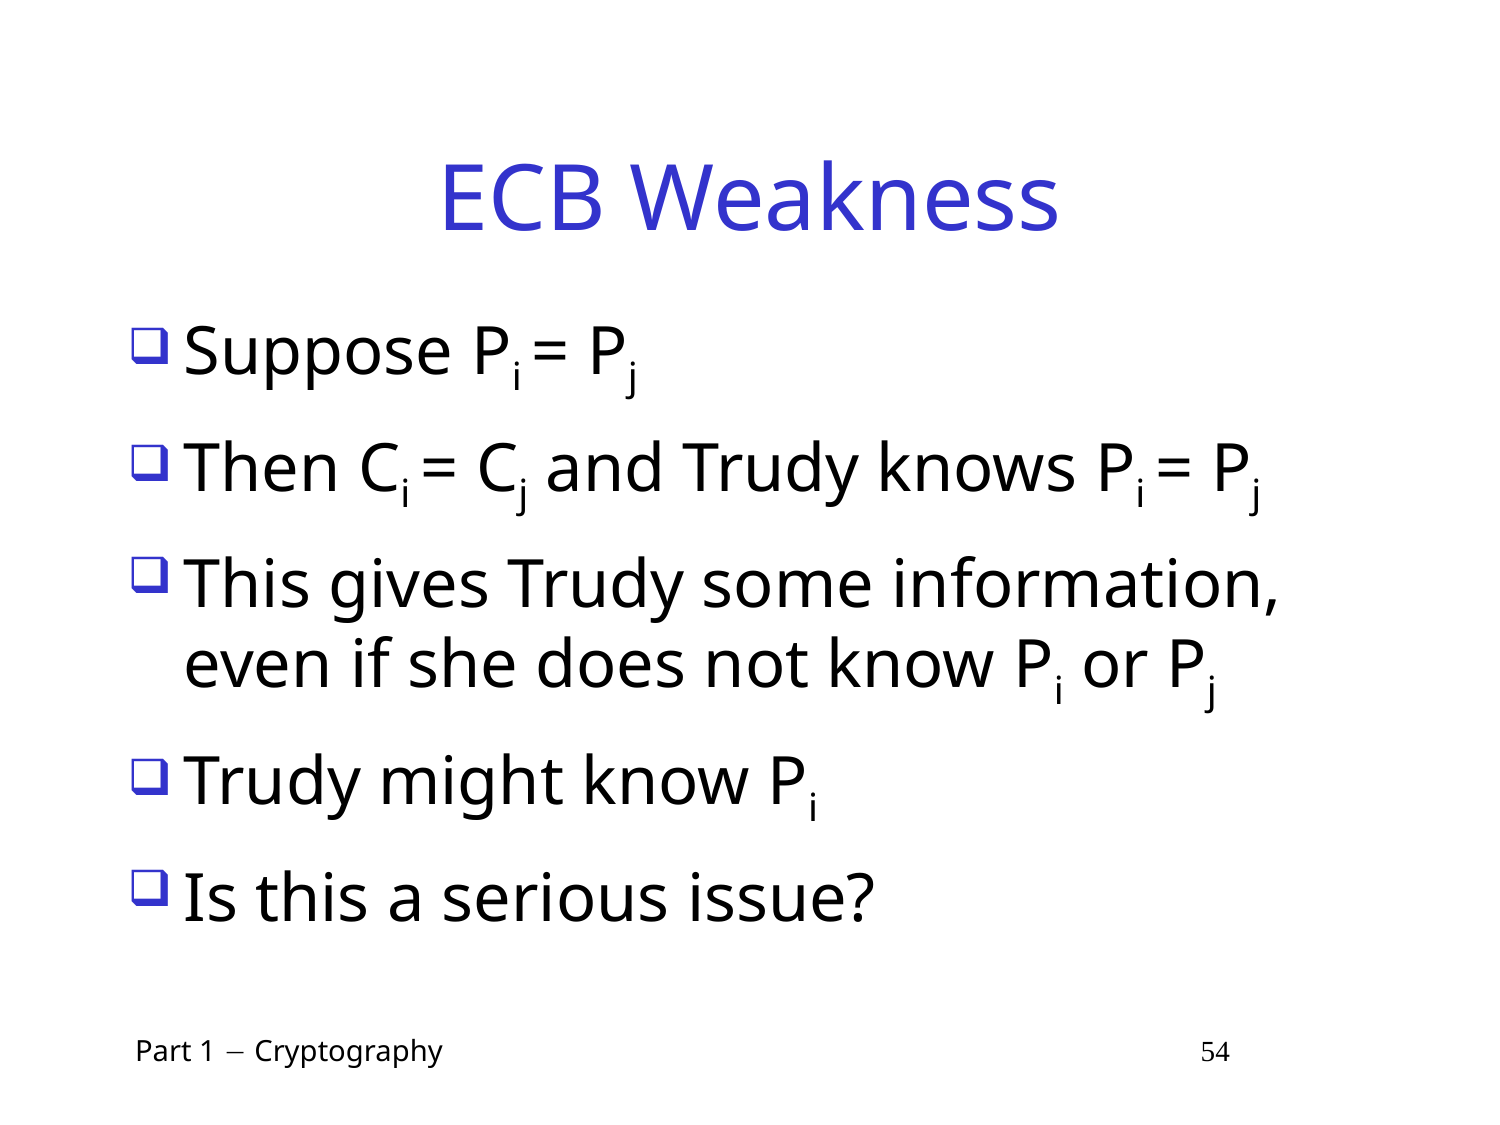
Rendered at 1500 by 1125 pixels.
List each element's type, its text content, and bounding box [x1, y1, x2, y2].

title ECB Weakness [112, 99, 1388, 288]
footer Part 1  Cryptography 54 [112, 1024, 1401, 1101]
list Suppose Pi = Pj Then Ci = Cj and Trudy knows Pi = Pj This gives Trudy some information, even if she does not know Pi or Pj Trudy might know Pi Is this a serious issue? [112, 299, 1388, 976]
